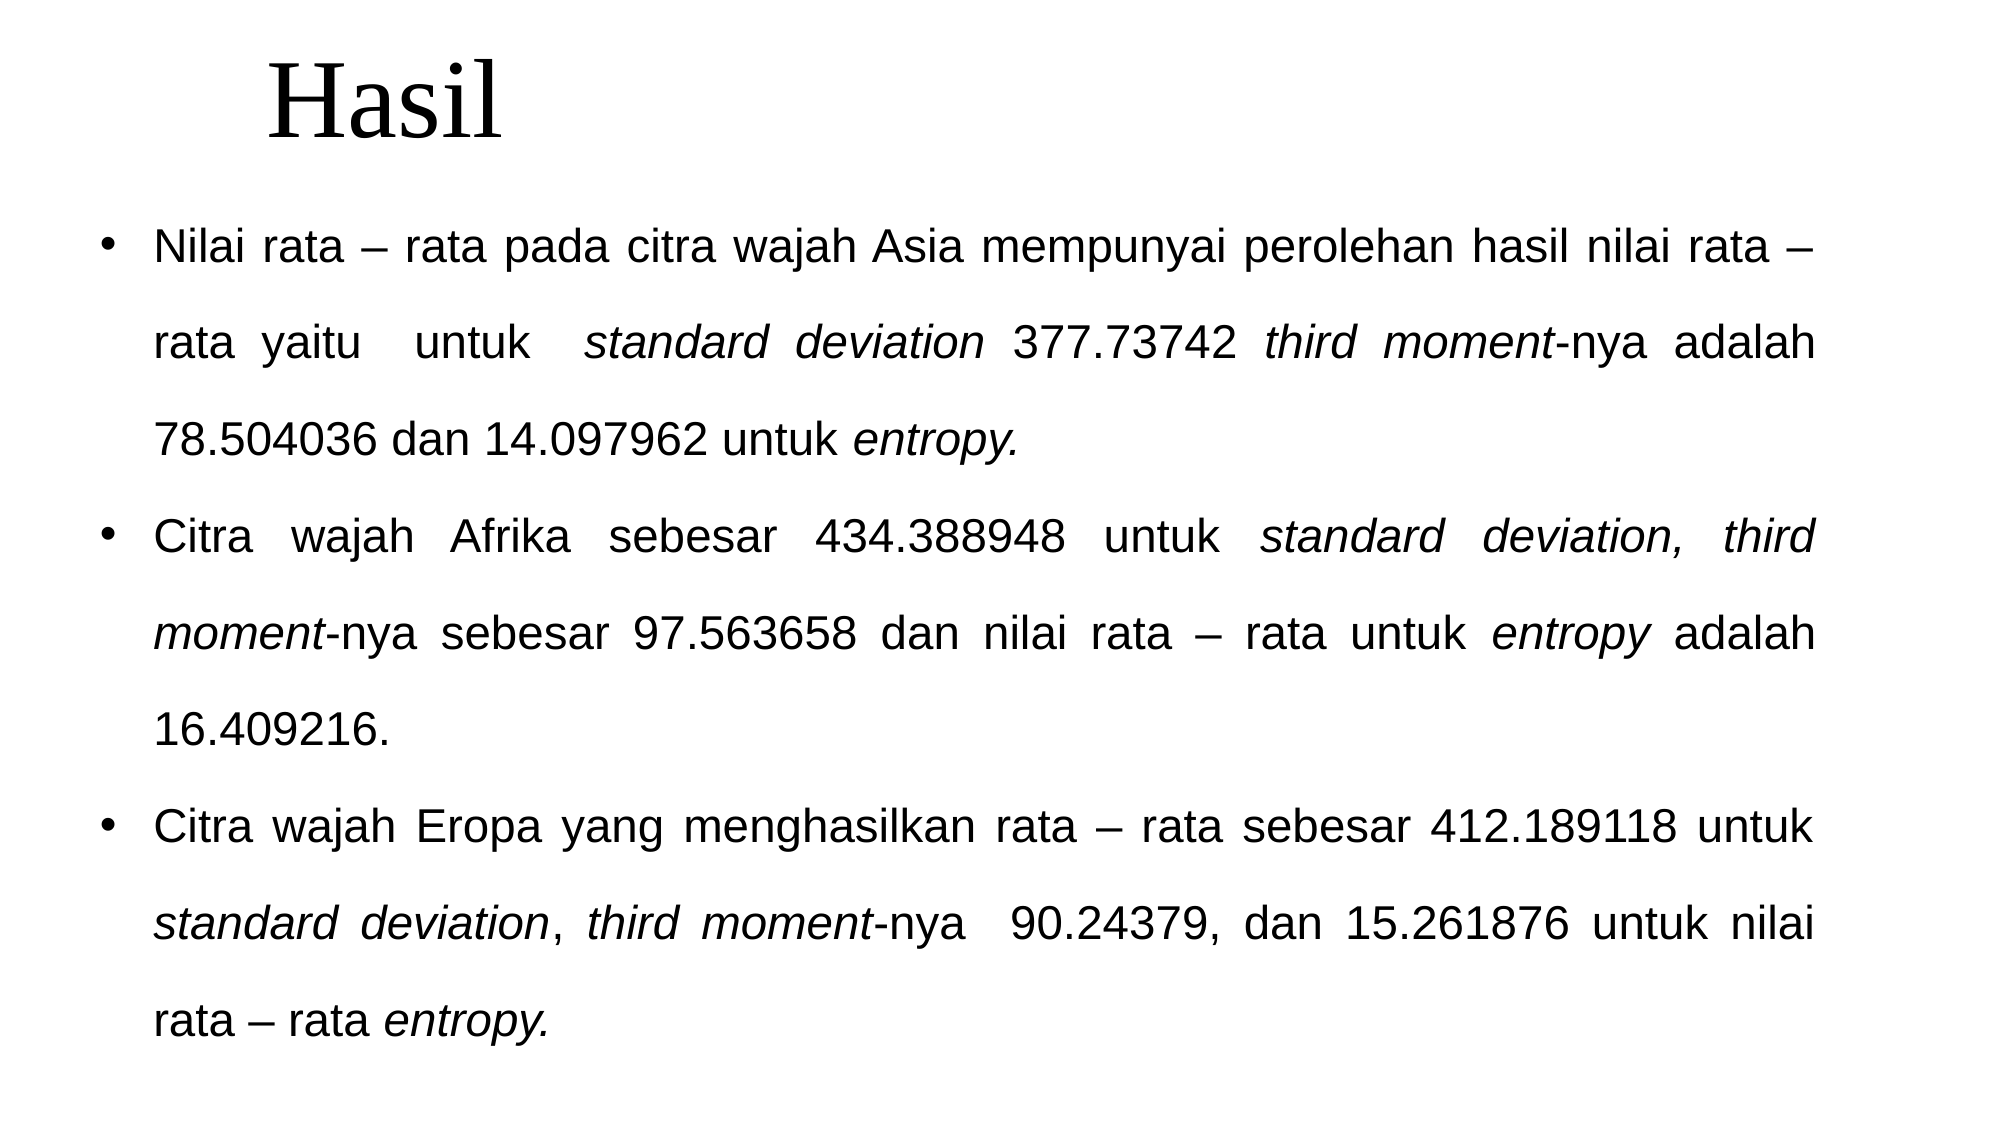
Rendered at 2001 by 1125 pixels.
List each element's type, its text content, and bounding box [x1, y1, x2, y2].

list Nilai rata – rata pada citra wajah Asia mempunyai perolehan hasil nilai rata – rata yaitu untuk standard deviation 377.73742 third moment-nya adalah 78.504036 dan 14.097962 untuk entropy. Citra wajah Afrika sebesar 434.388948 untuk standard deviation, third moment-nya sebesar 97.563658 dan nilai rata – rata untuk entropy adalah 16.409216. Citra wajah Eropa yang menghasilkan rata – rata sebesar 412.189118 untuk standard deviation, third moment-nya 90.24379, dan 15.261876 untuk nilai rata – rata entropy. [99, 174, 1817, 1050]
title Hasil [266, 24, 2000, 162]
